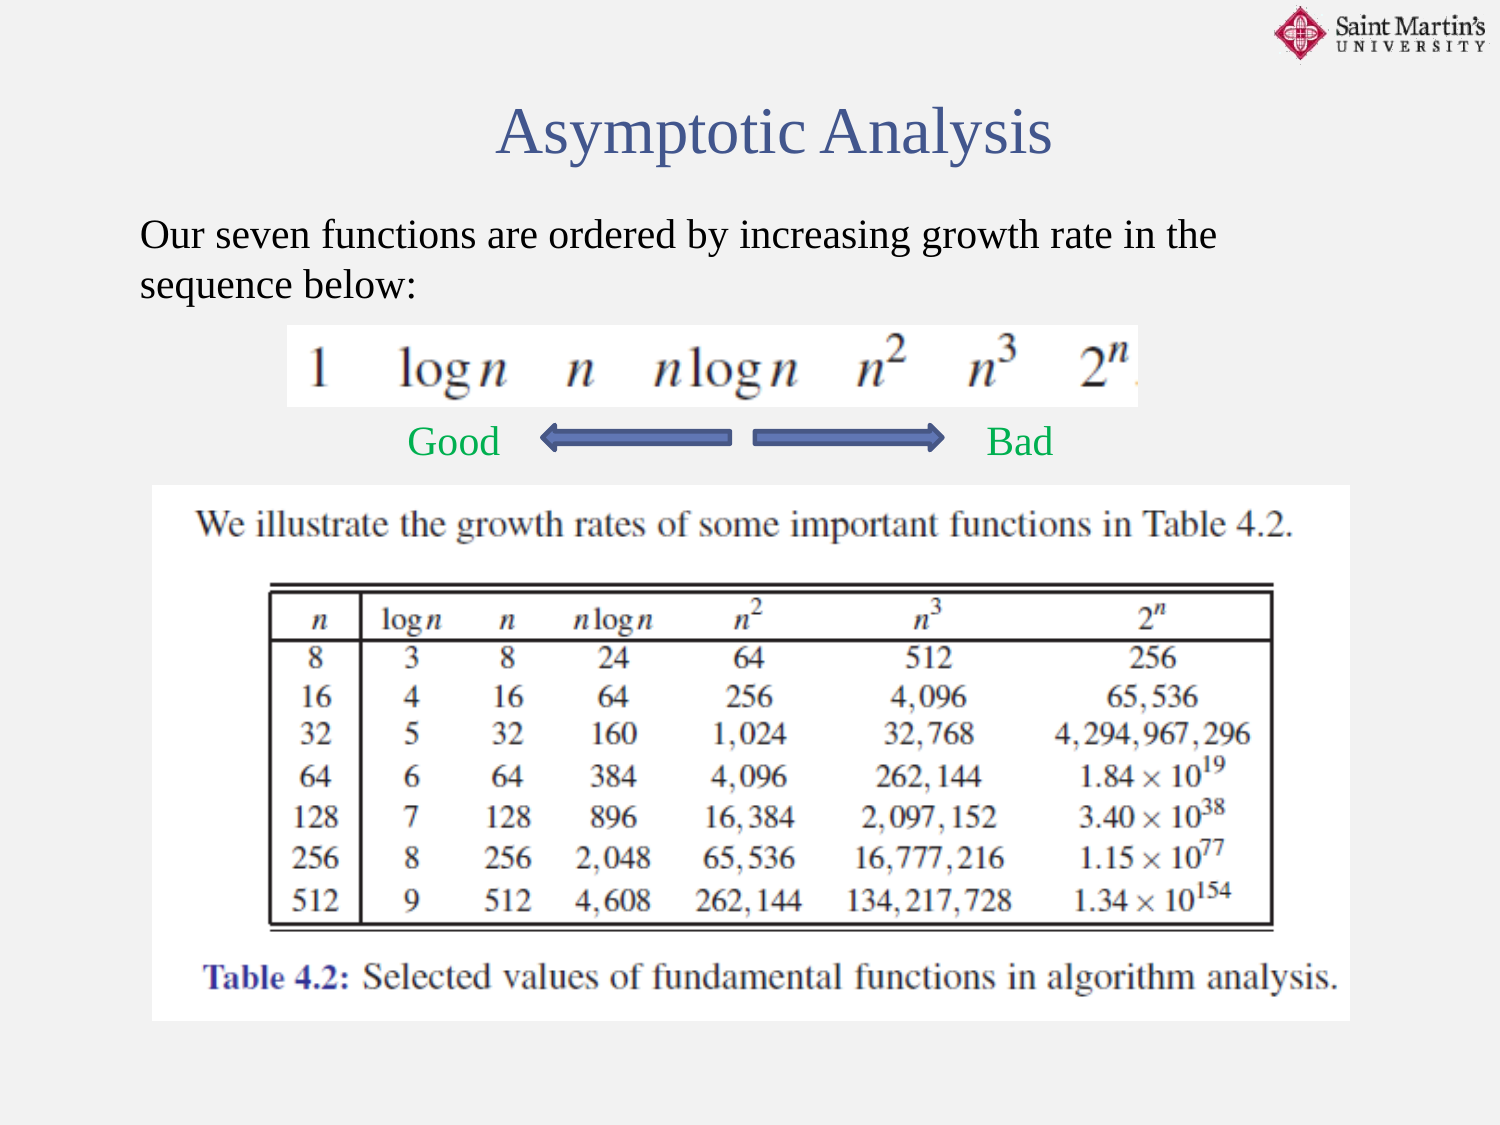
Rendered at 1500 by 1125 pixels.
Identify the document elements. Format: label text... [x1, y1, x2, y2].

picture [287, 325, 1138, 407]
text_box [540, 422, 733, 453]
text_box Our seven functions are ordered by increasing growth rate in the sequence below: [124, 199, 1264, 315]
picture [152, 485, 1351, 1022]
text_box Good [392, 415, 516, 471]
text_box Asymptotic Analysis [99, 79, 1450, 174]
picture [1264, 0, 1500, 65]
text_box Bad [971, 415, 1069, 471]
text_box [752, 422, 945, 453]
